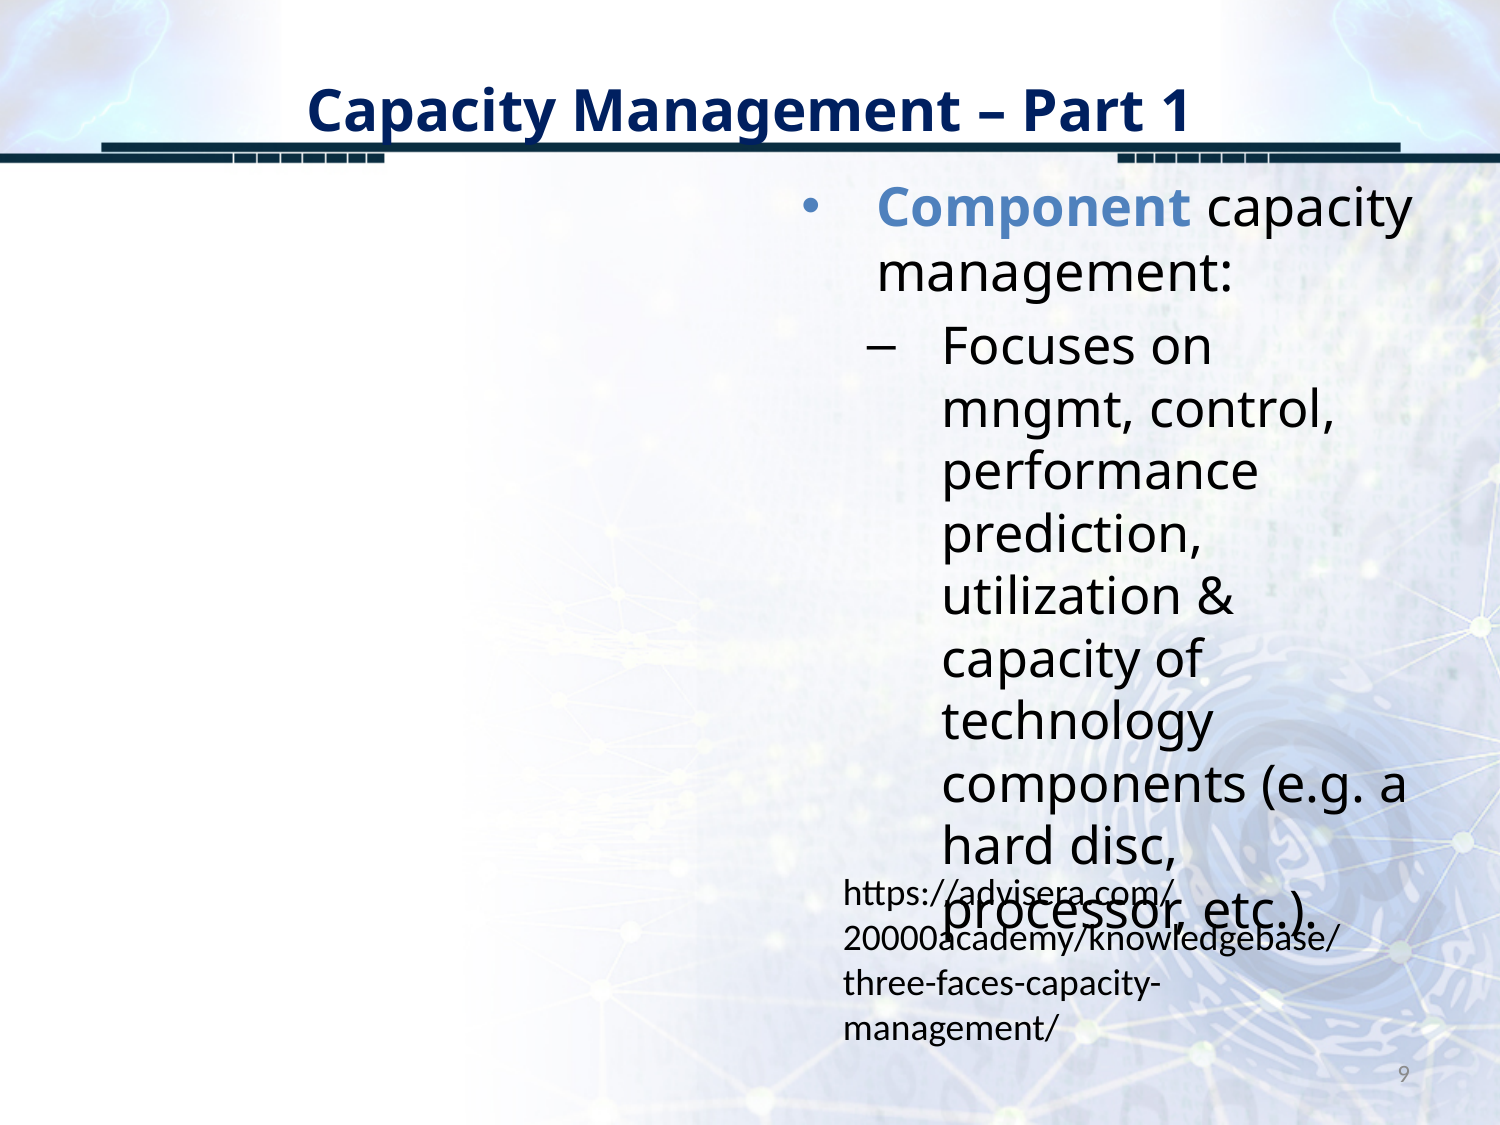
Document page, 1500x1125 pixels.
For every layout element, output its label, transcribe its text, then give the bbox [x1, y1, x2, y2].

picture [0, 0, 1500, 1125]
slide_number 9 [1074, 1042, 1425, 1103]
text_box https://advisera.com/20000academy/knowledgebase/three-faces-capacity-management/ [828, 860, 1381, 1056]
title Capacity Management – Part 1 [75, 34, 1425, 182]
list Component capacity management: Focuses on mngmt, control, performance prediction, utilization & capacity of technology components (e.g. a hard disc, processor, etc.). [776, 164, 1432, 982]
